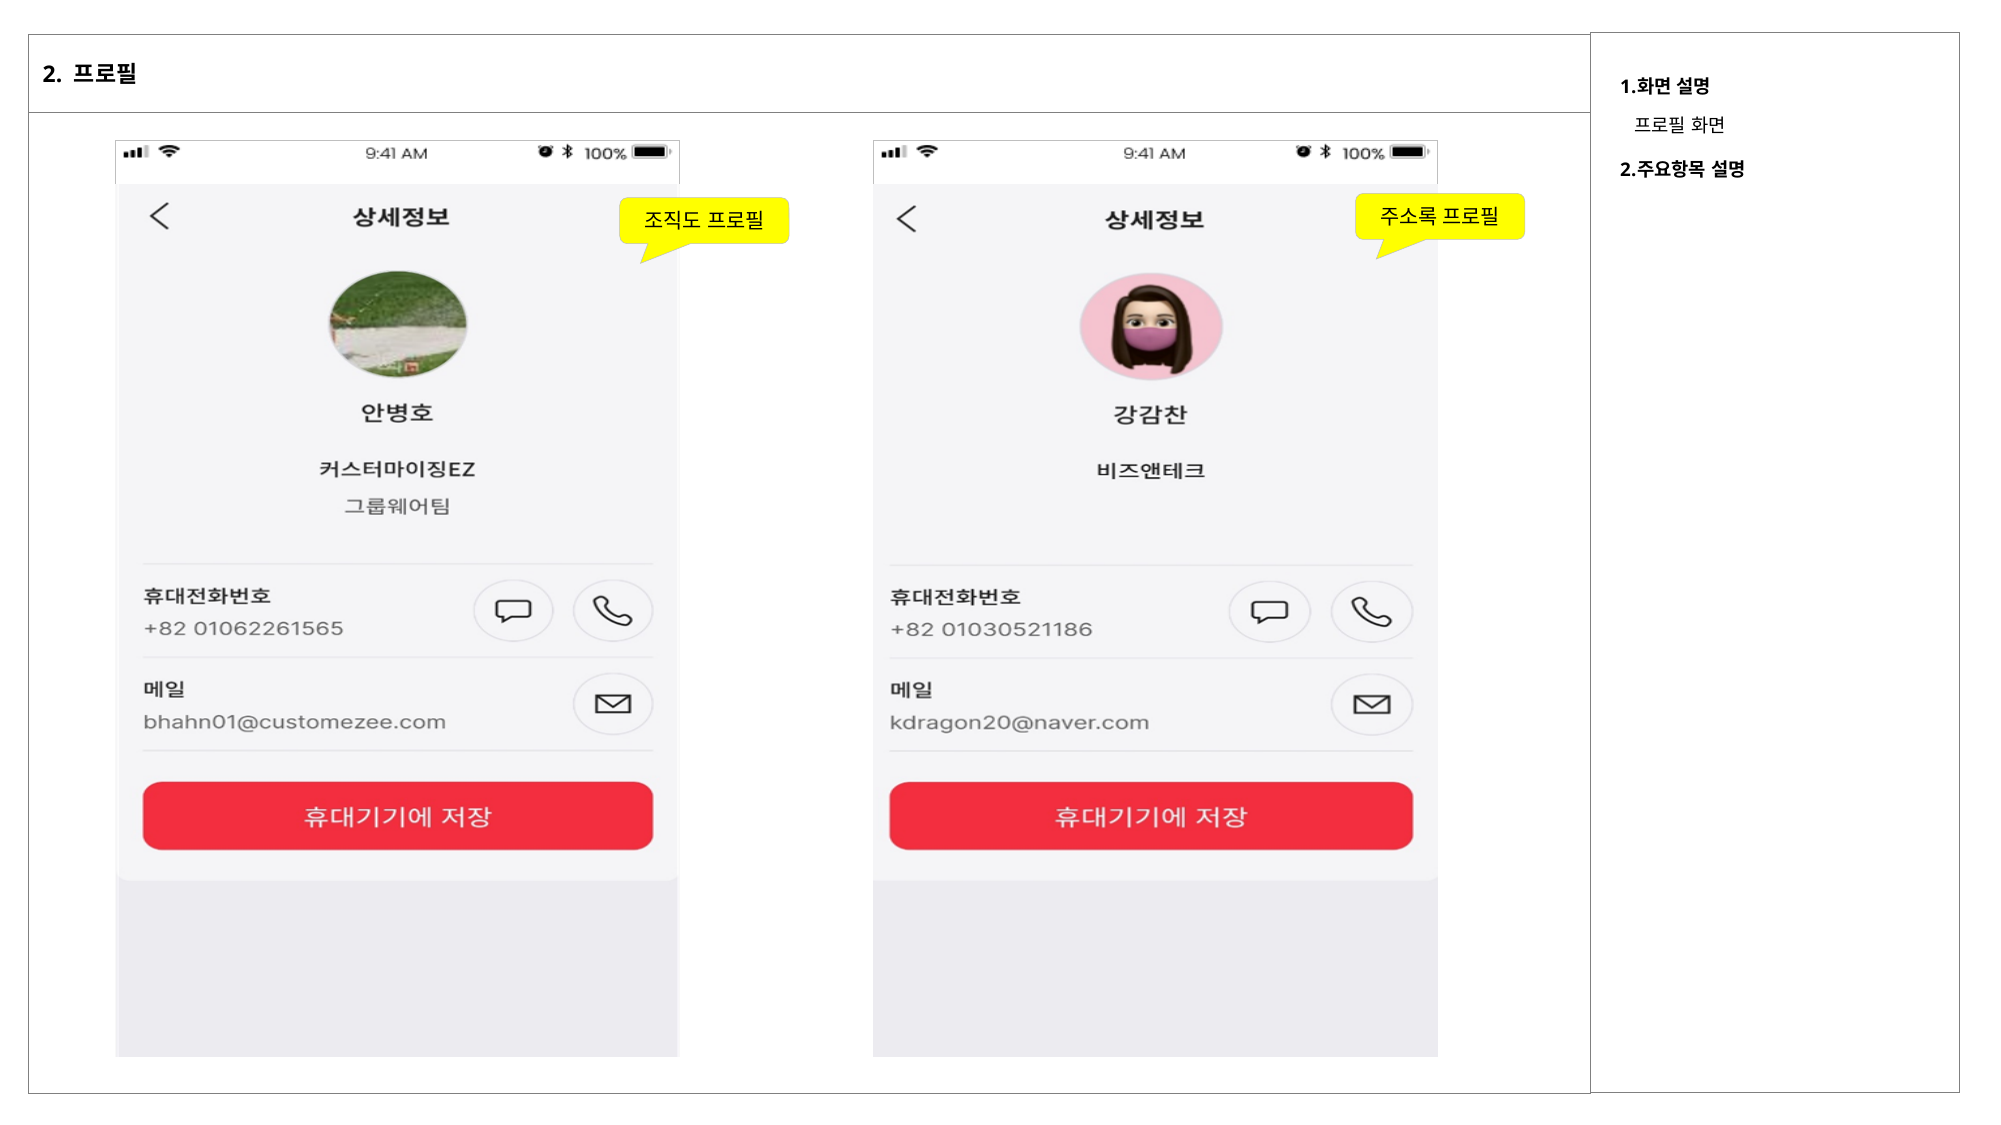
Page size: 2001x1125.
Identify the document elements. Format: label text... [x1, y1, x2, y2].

text_box 조직도 프로필 [680, 196, 791, 249]
picture [115, 184, 680, 1057]
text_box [873, 139, 1438, 184]
text_box 2. 프로필 [27, 33, 1591, 114]
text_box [115, 139, 680, 184]
text_box [27, 114, 1591, 1095]
text_box [1589, 32, 1960, 1093]
picture [873, 184, 1438, 1057]
text_box 주소록 프로필 [1438, 192, 1526, 241]
